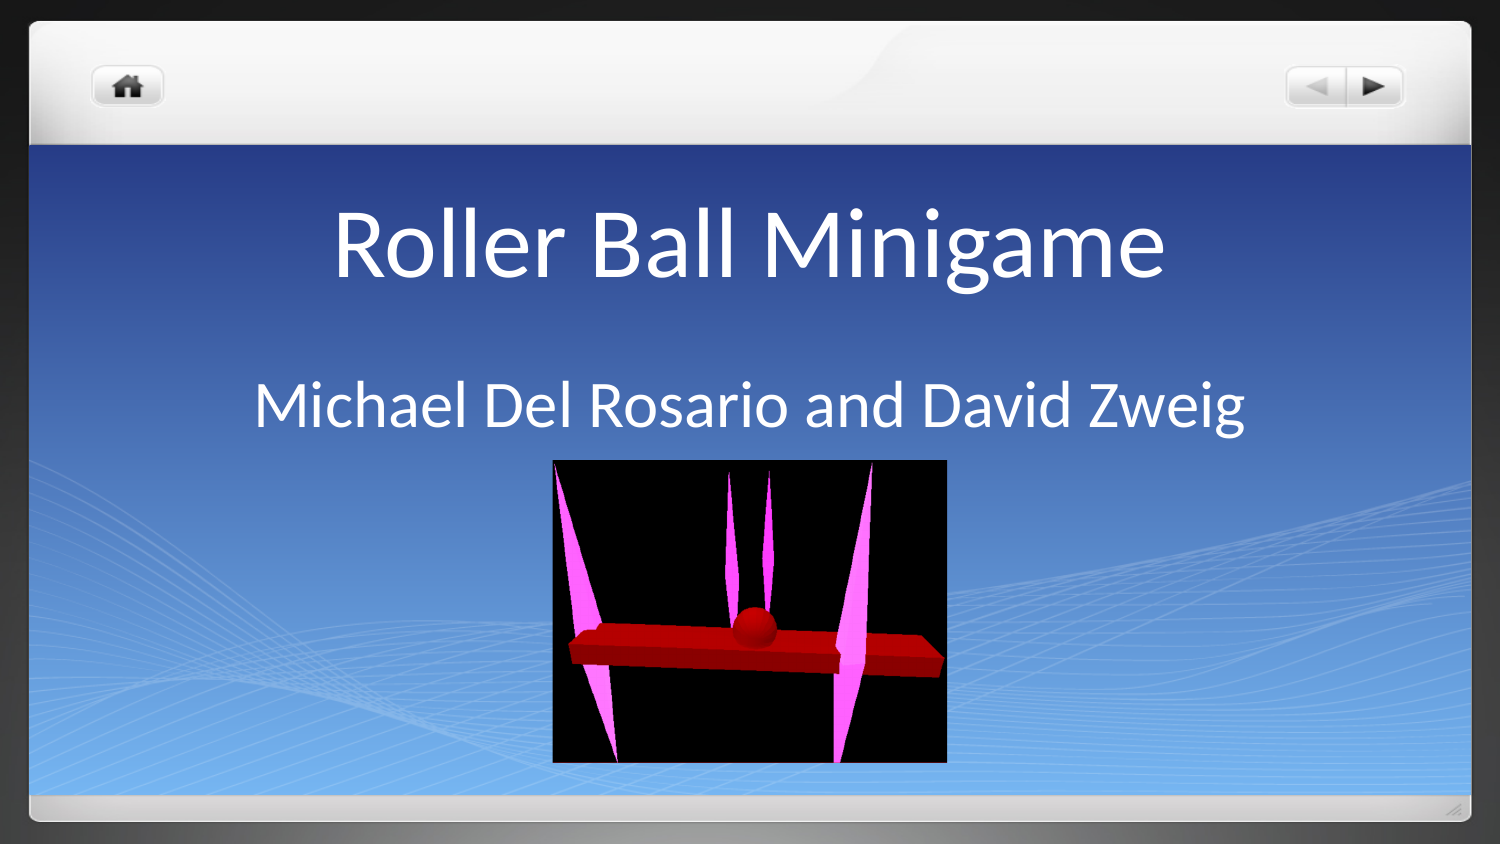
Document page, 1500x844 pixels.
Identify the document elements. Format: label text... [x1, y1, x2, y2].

title Roller Ball Minigame [68, 166, 1432, 266]
subtitle Michael Del Rosario and David Zweig [68, 349, 1432, 443]
picture [0, 0, 1500, 844]
